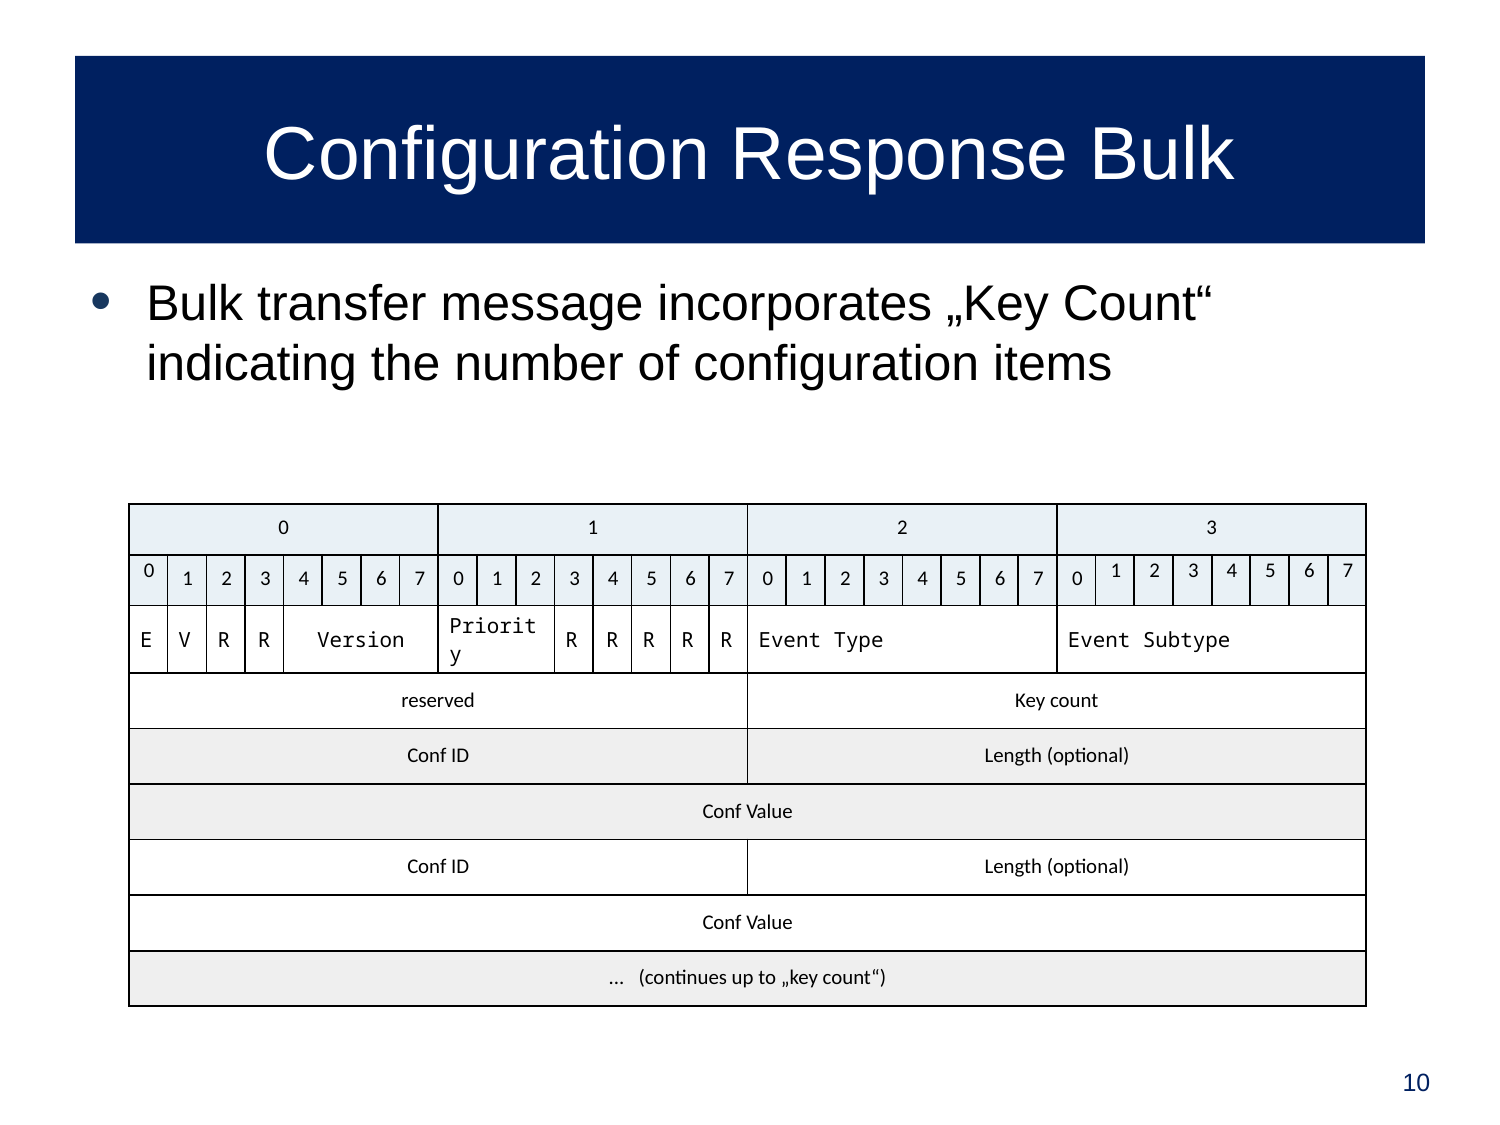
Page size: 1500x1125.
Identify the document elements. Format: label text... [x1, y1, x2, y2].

table_cell R [710, 606, 747, 672]
table_cell 7 [1019, 556, 1056, 605]
table_cell R [246, 606, 283, 672]
table_cell R [555, 606, 592, 672]
table_cell 1 [1096, 556, 1133, 605]
table_header 3 [1058, 505, 1365, 554]
table_cell Conf ID [130, 729, 747, 783]
table_cell ... (continues up to „key count“) [130, 952, 1365, 1005]
list Bulk transfer message incorporates „Key Count“ indicating the number of configuration items [75, 262, 1425, 446]
table_cell 1 [478, 556, 515, 605]
table_cell 7 [1329, 556, 1365, 605]
table_cell 0 [1058, 556, 1095, 605]
table_cell 2 [826, 556, 863, 605]
table_cell 1 [168, 556, 206, 605]
table_cell reserved [130, 674, 747, 728]
table_cell 6 [362, 556, 399, 605]
table_cell Conf Value [130, 896, 1365, 950]
table_cell Event Subtype [1058, 606, 1365, 672]
table_cell 5 [1251, 556, 1288, 605]
table_cell 6 [981, 556, 1017, 605]
table_cell 4 [284, 556, 321, 605]
table_cell R [671, 606, 708, 672]
table_cell 3 [246, 556, 283, 605]
table_cell Conf Value [130, 785, 1365, 839]
table_cell 2 [207, 556, 244, 605]
table_cell Length (optional) [748, 729, 1365, 783]
table_cell 0 [439, 556, 476, 605]
table_cell 6 [671, 556, 708, 605]
table_cell 5 [942, 556, 979, 605]
table_cell R [207, 606, 244, 672]
table_cell 5 [323, 556, 360, 605]
table_cell 5 [632, 556, 670, 605]
table_cell Version [284, 606, 437, 672]
table_header 2 [748, 505, 1056, 554]
table_cell R [632, 606, 670, 672]
table_cell 0 [130, 556, 167, 605]
table_cell 2 [1135, 556, 1172, 605]
table_cell Event Type [748, 606, 1056, 672]
table_cell Priority [439, 606, 554, 672]
table_header 0 [130, 505, 437, 554]
table_cell 4 [903, 556, 940, 605]
table_cell 7 [710, 556, 747, 605]
table_cell 6 [1290, 556, 1327, 605]
table_cell E [130, 606, 167, 672]
table_cell 2 [517, 556, 554, 605]
table_cell Length (optional) [748, 840, 1365, 894]
table_cell V [168, 606, 206, 672]
title Configuration Response Bulk [75, 55, 1425, 244]
table_cell 7 [400, 556, 437, 605]
table_cell 1 [787, 556, 824, 605]
table_header 1 [439, 505, 747, 554]
table_cell 3 [1174, 556, 1211, 605]
table_cell Key count [748, 674, 1365, 728]
table_cell R [594, 606, 631, 672]
table_cell 3 [555, 556, 592, 605]
table_cell 3 [865, 556, 902, 605]
table_cell Conf ID [130, 840, 747, 894]
table_cell 4 [594, 556, 631, 605]
table_cell 4 [1213, 556, 1249, 605]
table_cell 0 [748, 556, 785, 605]
